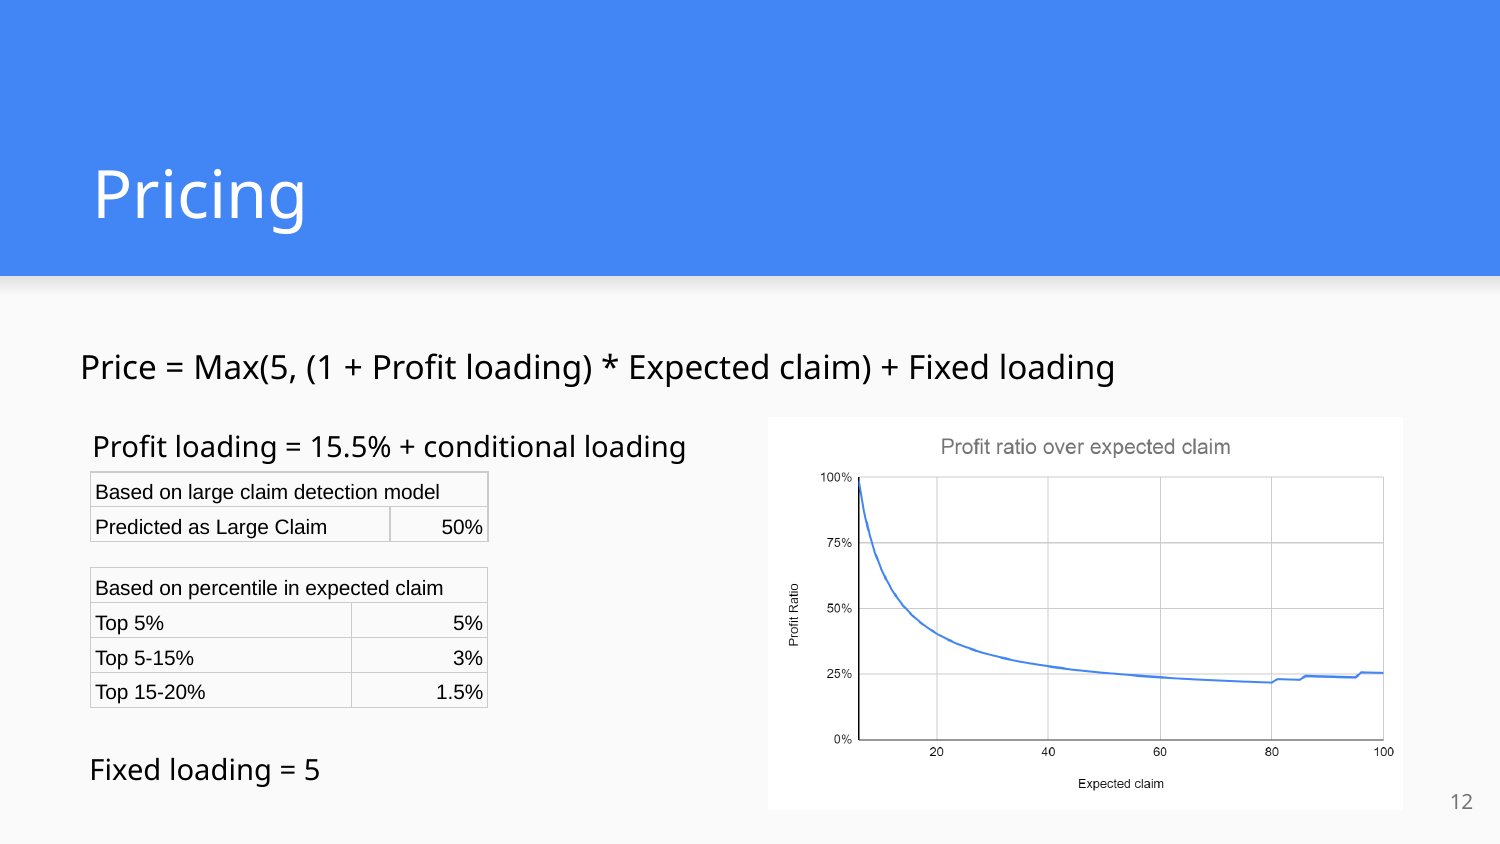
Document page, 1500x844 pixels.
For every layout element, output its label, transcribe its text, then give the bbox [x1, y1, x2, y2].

table_cell Predicted as Large Claim [91, 507, 389, 541]
table_cell 3% [352, 638, 487, 672]
slide_number ‹#› [1398, 770, 1489, 835]
table_cell 5% [352, 603, 487, 637]
table_header Based on large claim detection model [91, 473, 487, 506]
table_cell 1.5% [352, 673, 487, 707]
picture [768, 416, 1404, 810]
table_cell Top 5-15% [91, 638, 351, 672]
table_cell Top 5% [91, 603, 351, 637]
text_box Profit loading = 15.5% + conditional loading [77, 404, 706, 479]
table_cell Top 15-20% [91, 673, 351, 707]
table_cell 50% [391, 507, 487, 541]
title Pricing [77, 121, 1427, 248]
text_box Fixed loading = 5 [74, 727, 567, 801]
text_box Price = Max(5, (1 + Profit loading) * Expected claim) + Fixed loading [64, 321, 1399, 402]
table_header Based on percentile in expected claim [91, 568, 487, 602]
